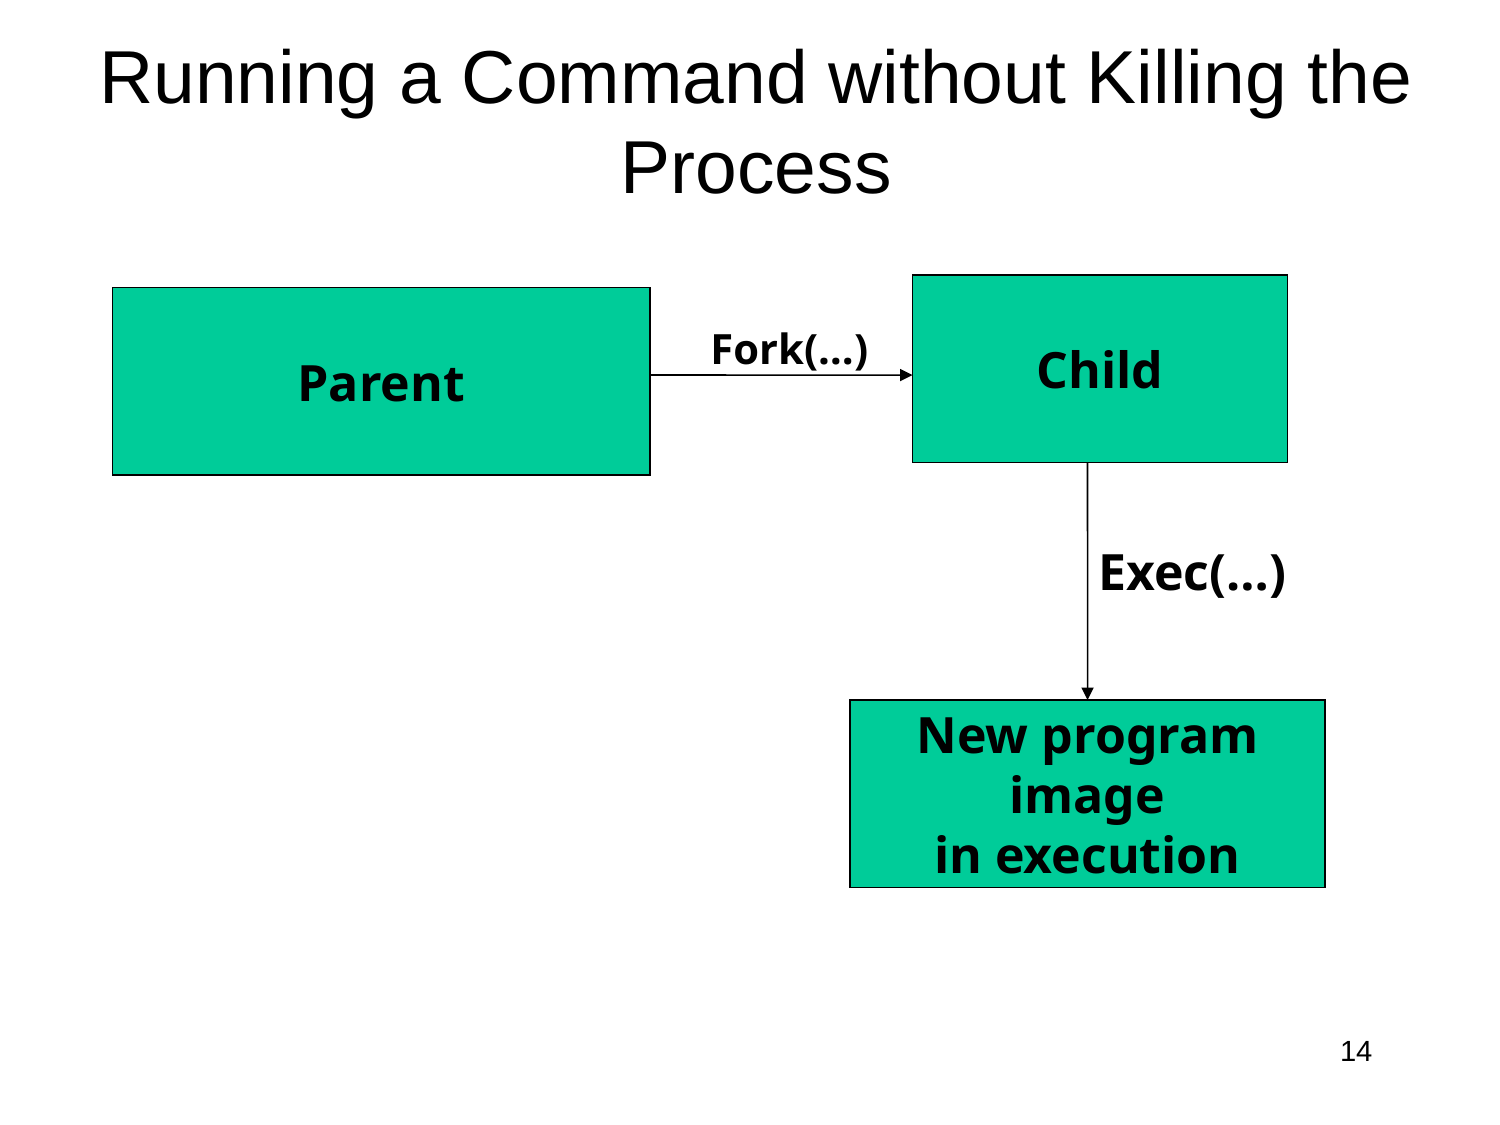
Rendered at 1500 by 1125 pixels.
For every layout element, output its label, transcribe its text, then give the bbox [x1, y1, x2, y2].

text_box [1081, 608, 1094, 699]
title Running a Command without Killing the Process [62, 24, 1450, 213]
text_box Fork(…) [695, 315, 883, 381]
slide_number 14 [1074, 1024, 1388, 1101]
text_box [883, 368, 913, 382]
text_box Child [912, 275, 1288, 463]
text_box Parent [112, 287, 650, 475]
text_box New program image in execution [849, 699, 1325, 888]
text_box Exec(…) [1083, 532, 1302, 608]
